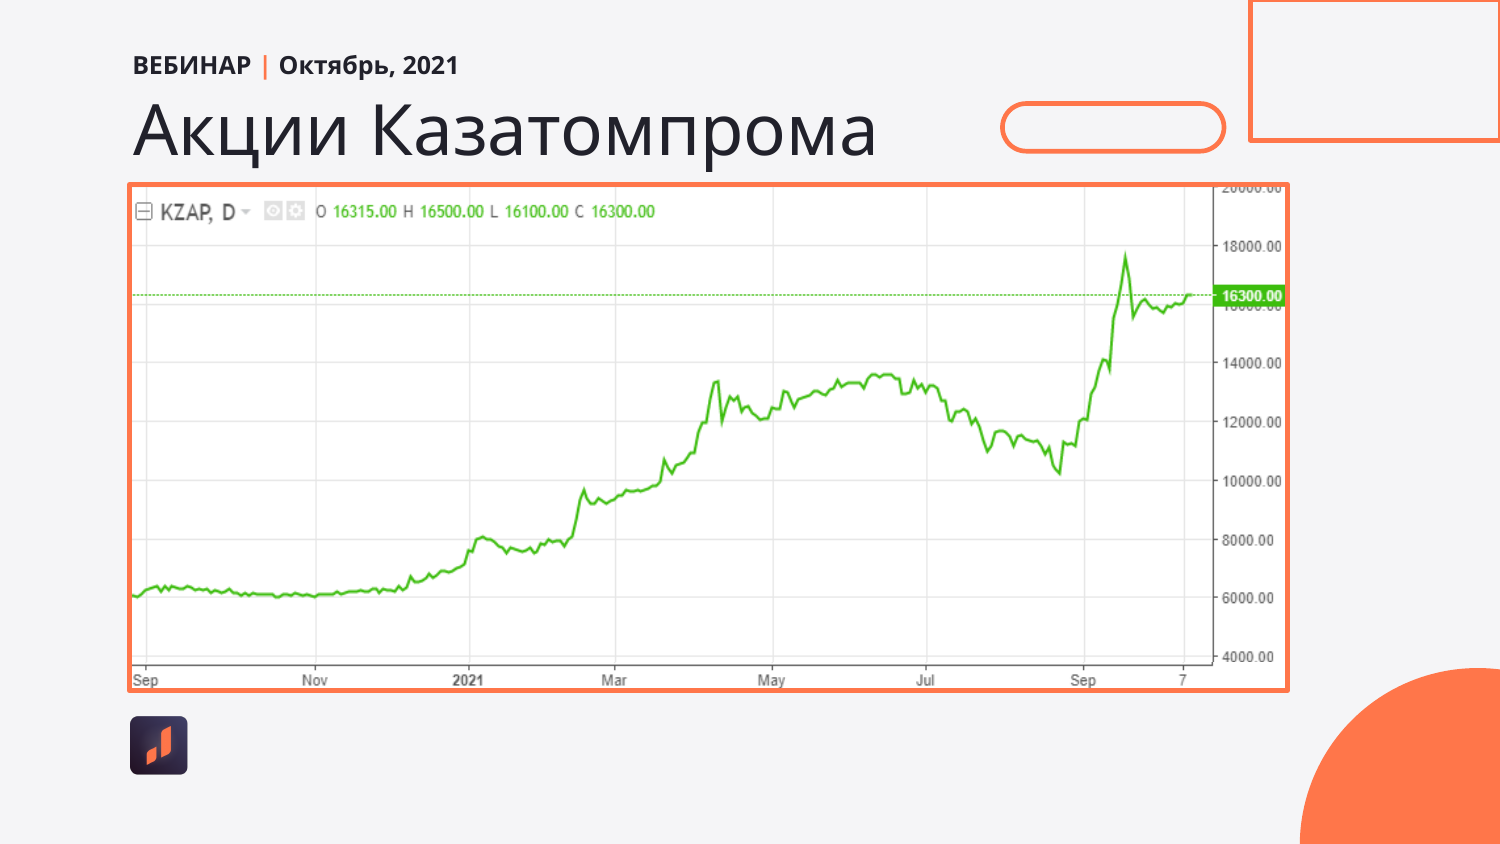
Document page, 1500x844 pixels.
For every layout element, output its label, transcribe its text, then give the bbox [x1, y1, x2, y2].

text_box [1002, 103, 1225, 152]
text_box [126, 186, 1289, 690]
picture [130, 716, 188, 776]
subtitle ВЕБИНАР | Октябрь, 2021 [117, 36, 552, 88]
title Акции Казатомпрома [118, 87, 1382, 167]
